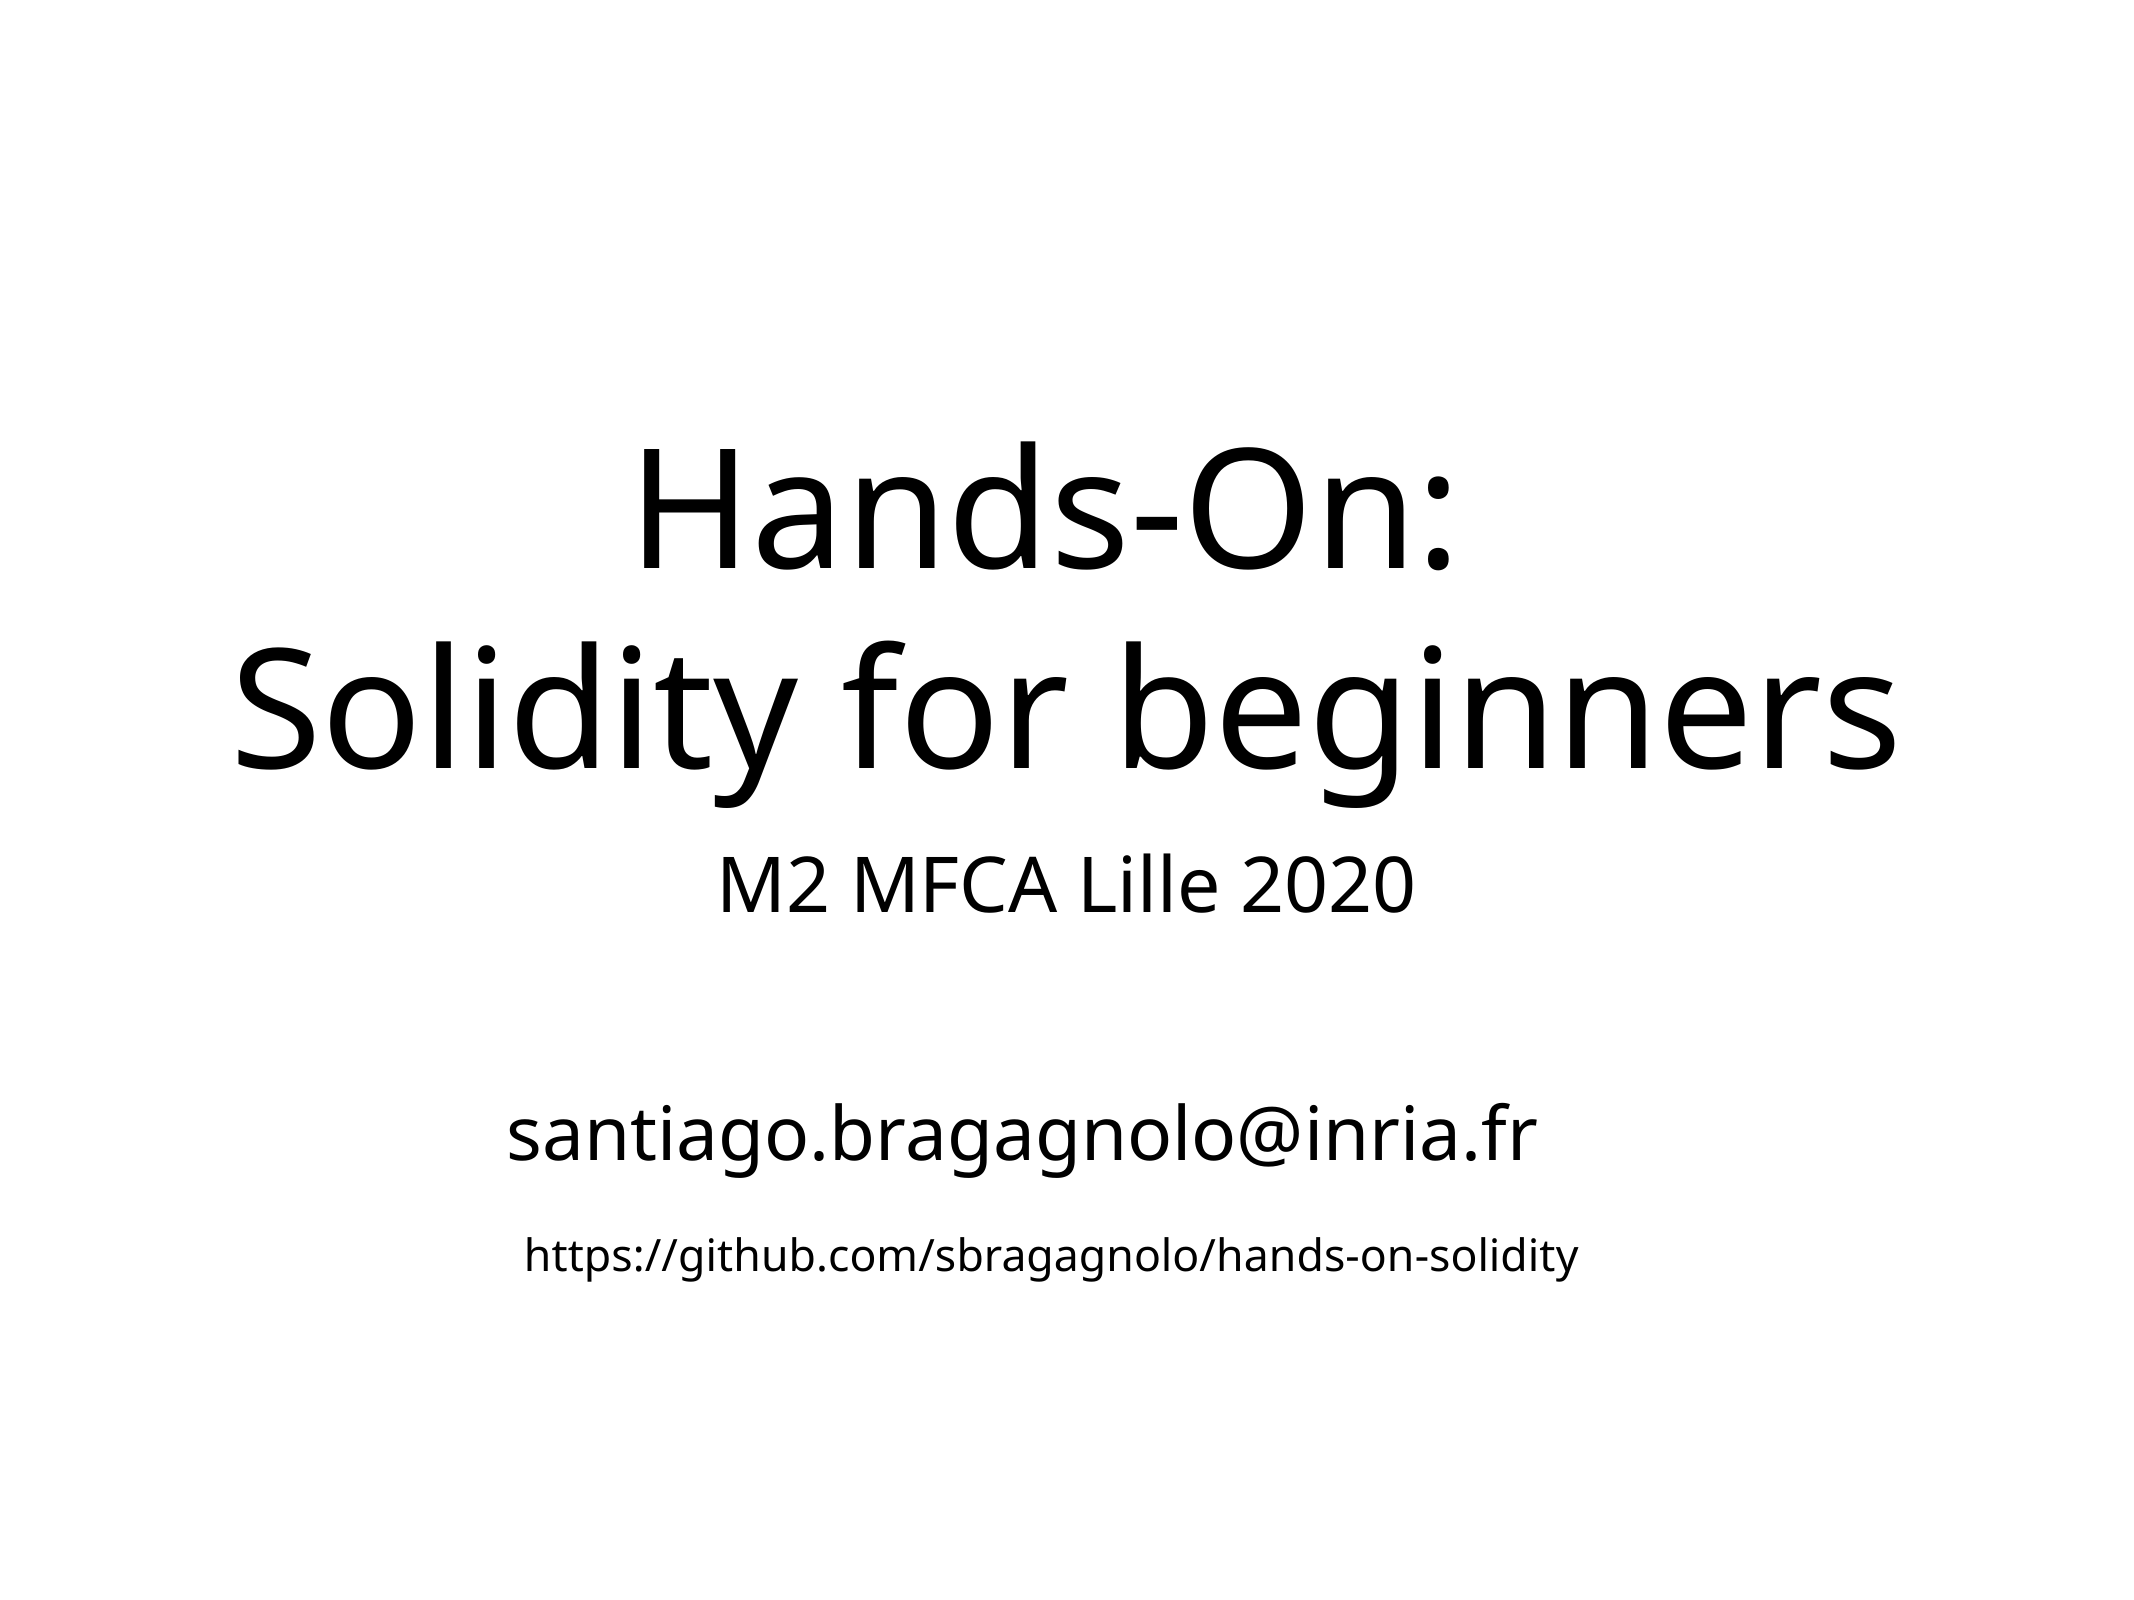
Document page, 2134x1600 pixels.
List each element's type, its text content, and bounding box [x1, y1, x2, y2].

title Hands-On: Solidity for beginners [207, 268, 1926, 811]
subtitle M2 MFCA Lille 2020 [207, 826, 1926, 1013]
text_box https://github.com/sbragagnolo/hands-on-solidity [513, 1218, 1591, 1304]
text_box santiago.bragagnolo@inria.fr [484, 1077, 1562, 1208]
